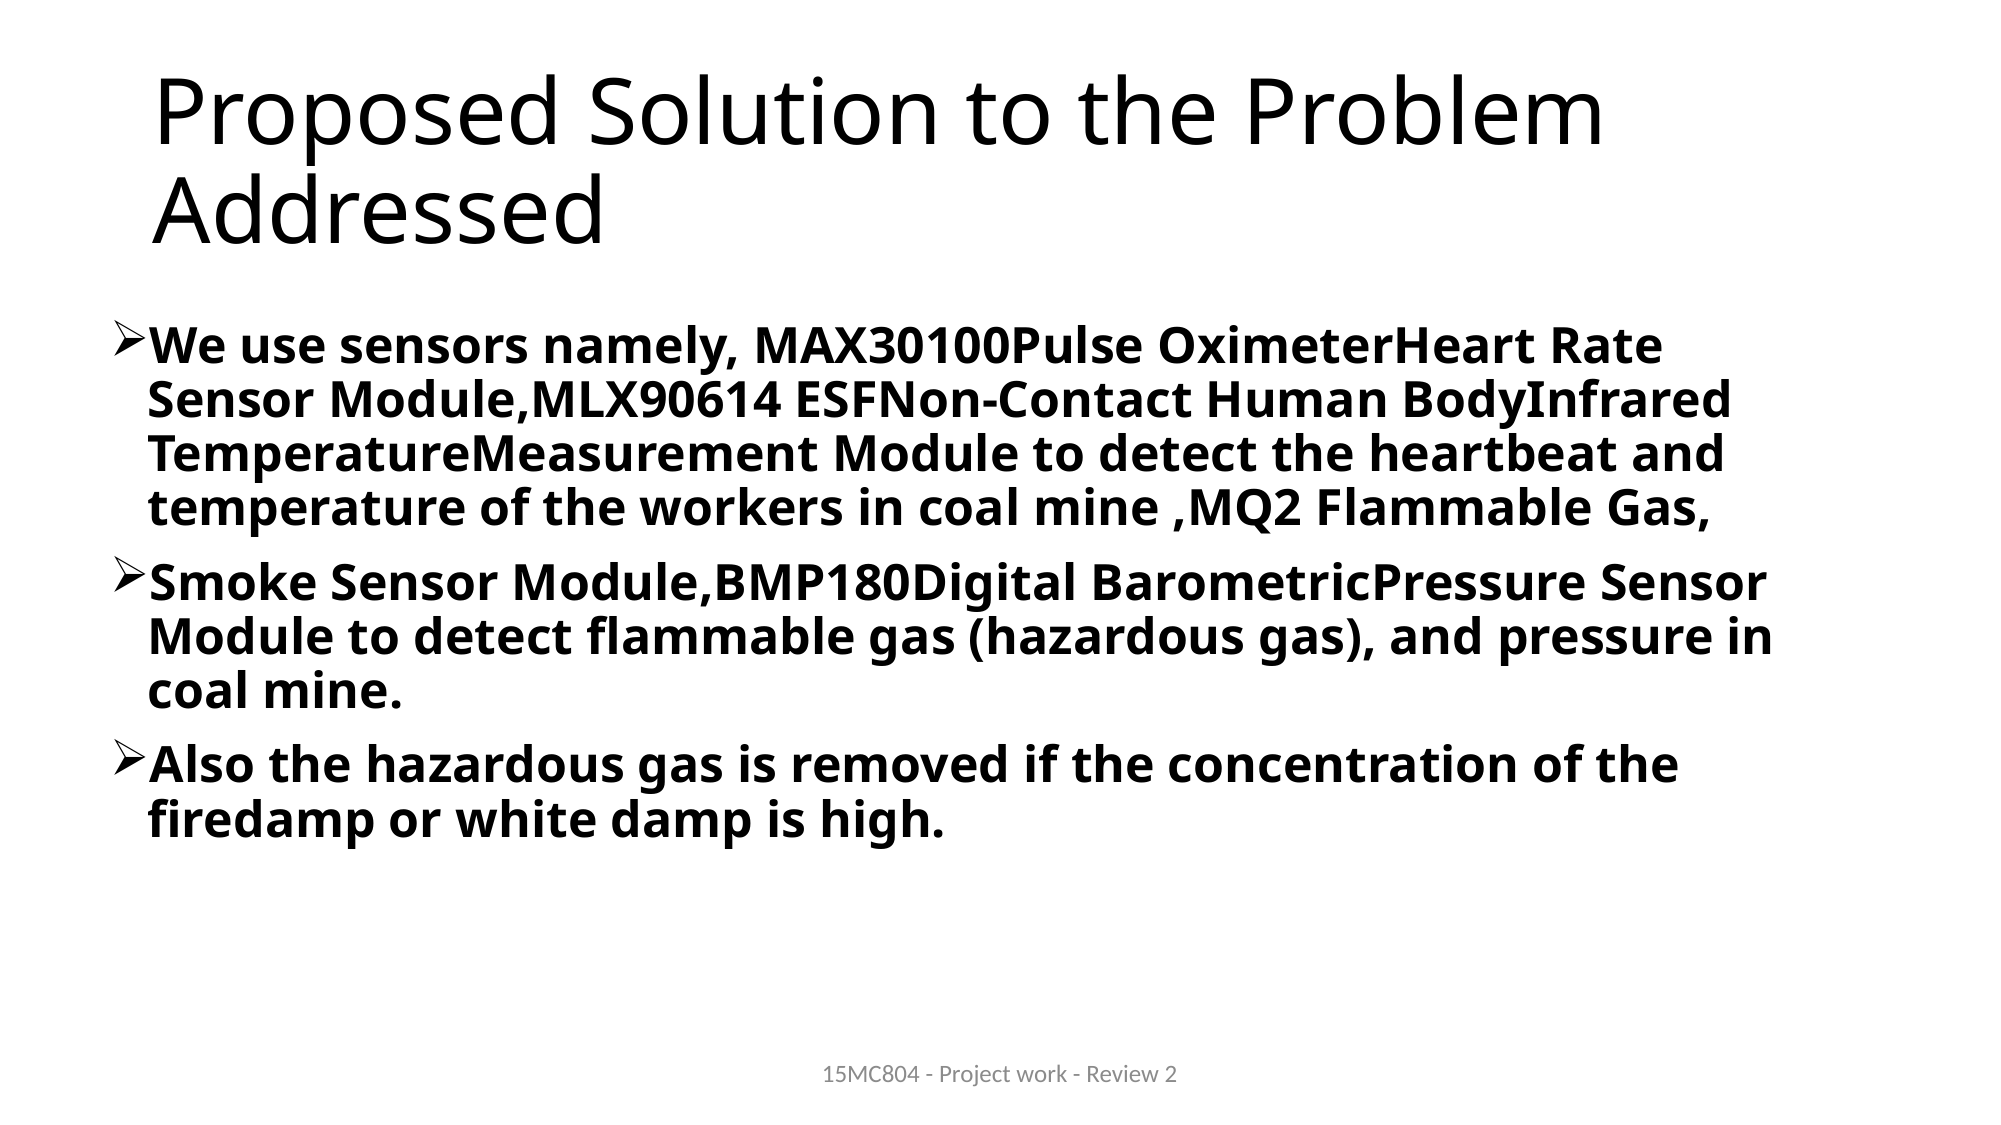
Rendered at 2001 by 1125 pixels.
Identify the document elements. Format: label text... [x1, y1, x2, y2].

title Proposed Solution to the Problem Addressed [137, 55, 1863, 273]
footer 15MC804 - Project work - Review 2 [662, 1042, 1338, 1103]
list We use sensors namely, MAX30100Pulse OximeterHeart Rate Sensor Module,MLX90614 ESFNon-Contact Human BodyInfrared TemperatureMeasurement Module to detect the heartbeat and temperature of the workers in coal mine ,MQ2 Flammable Gas, Smoke Sensor Module,BMP180Digital BarometricPressure Sensor Module to detect flammable gas (hazardous gas), and pressure in coal mine. Also the hazardous gas is removed if the concentration of the firedamp or white damp is high. [95, 246, 1820, 961]
